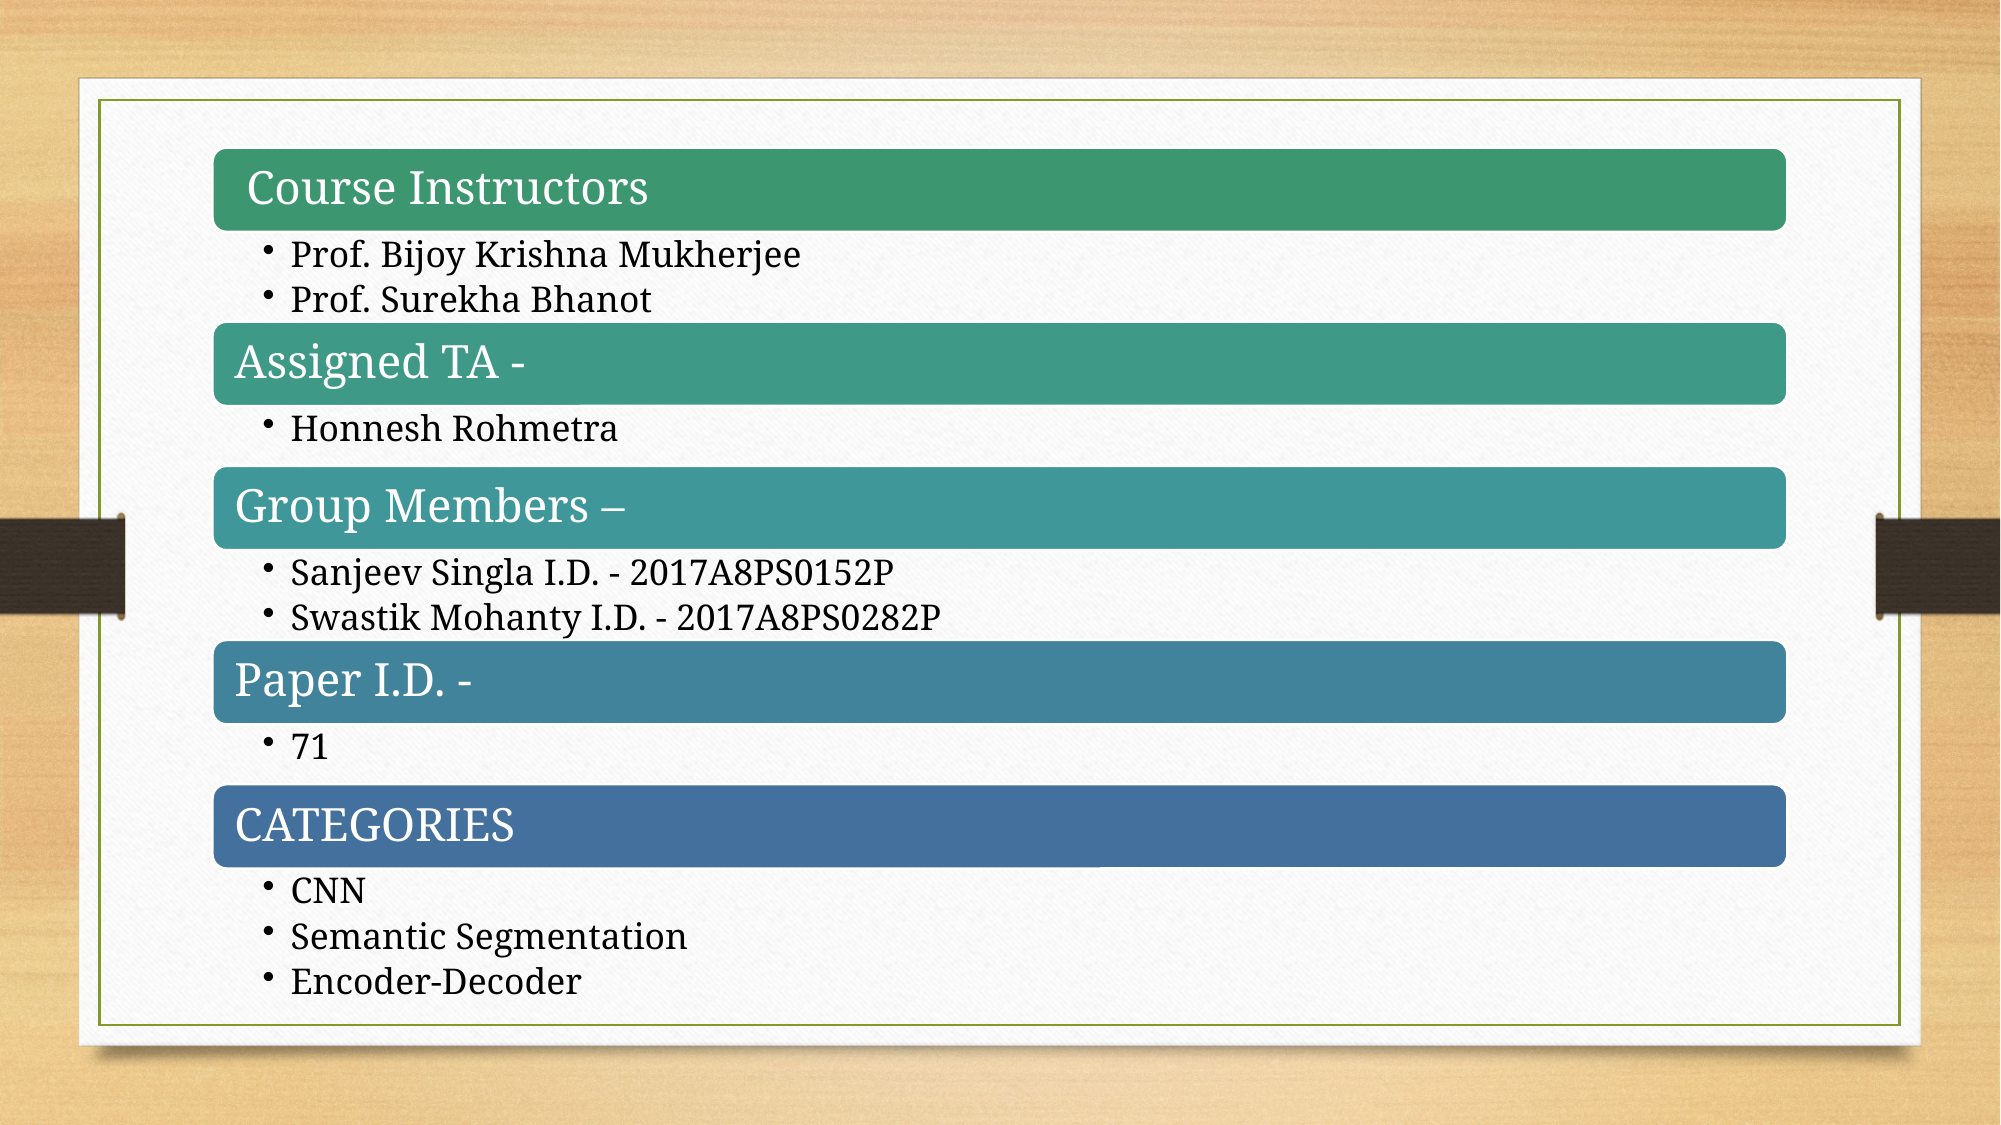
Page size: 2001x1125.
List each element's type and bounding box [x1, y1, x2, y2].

picture [0, 0, 2001, 1125]
list [212, 124, 1788, 1027]
